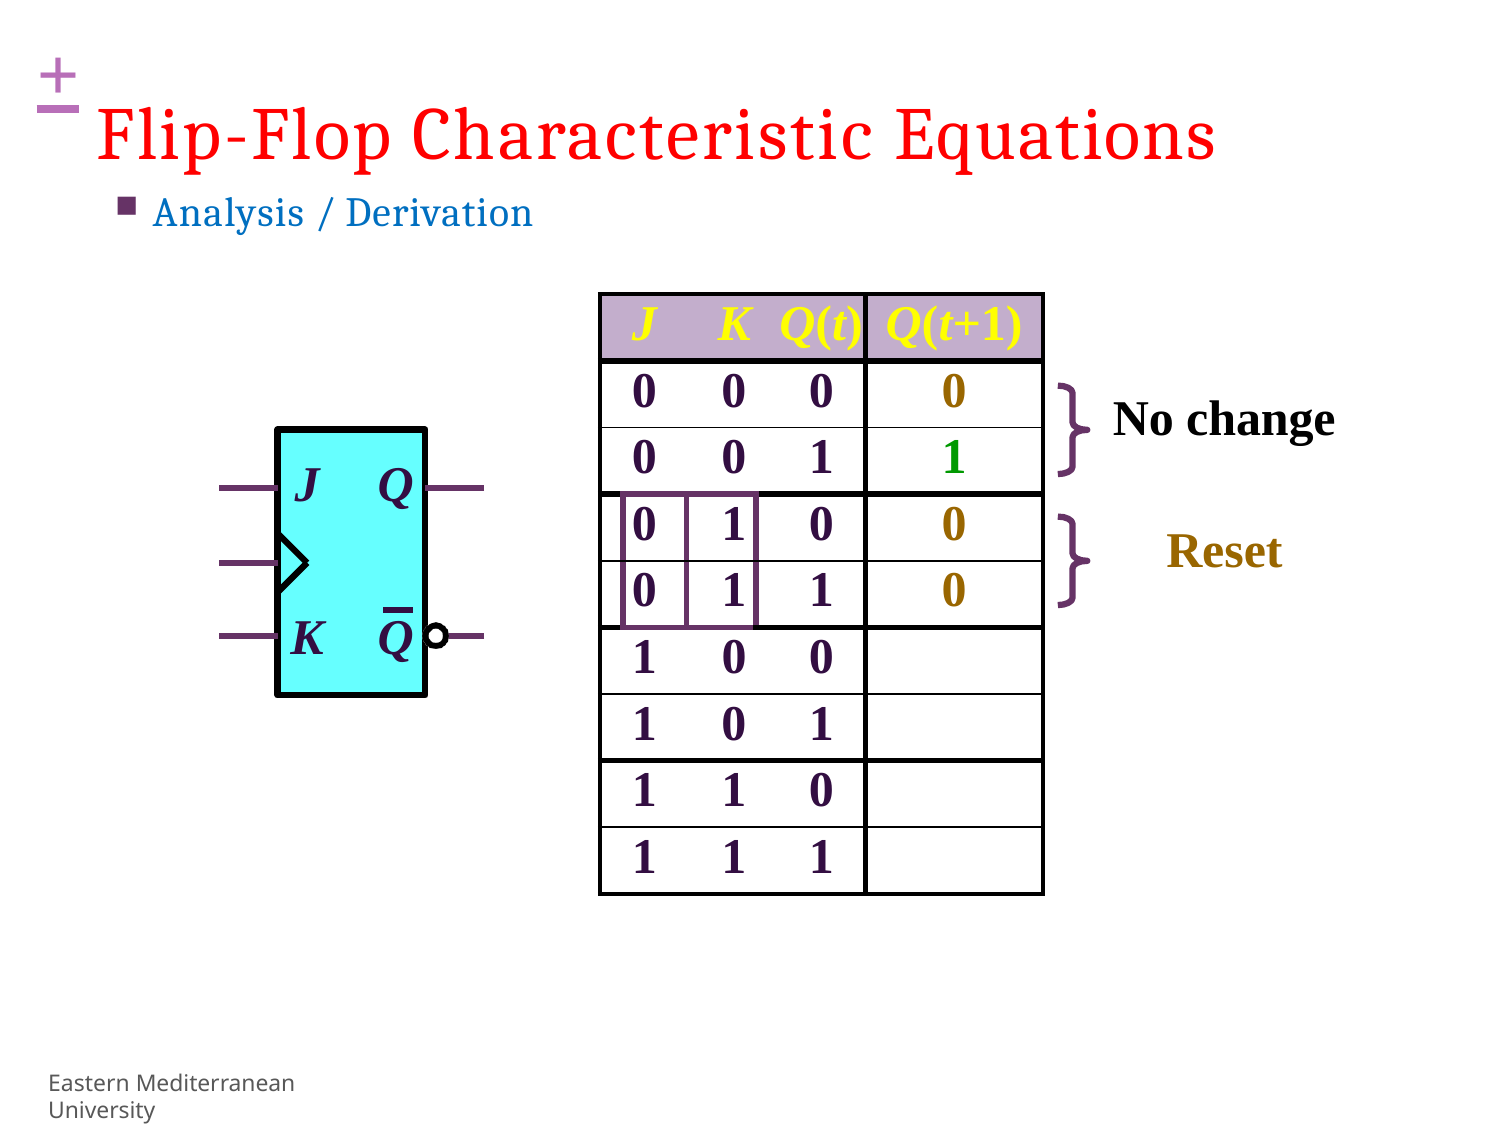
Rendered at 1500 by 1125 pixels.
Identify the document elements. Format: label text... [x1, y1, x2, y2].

table_header K [686, 296, 756, 358]
table_cell 0 [686, 428, 756, 491]
table_header Q(t+1) [868, 296, 1041, 358]
table_cell 0 [626, 562, 684, 625]
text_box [215, 426, 488, 699]
table_cell [602, 497, 620, 560]
table_cell 0 [686, 364, 756, 427]
table_cell [868, 630, 1041, 693]
footer Eastern Mediterranean University [46, 1068, 390, 1125]
text_box + [34, 23, 82, 116]
table_cell 1 [756, 695, 863, 758]
table_cell 0 [759, 497, 863, 560]
table_cell 0 [756, 763, 863, 826]
table_cell 0 [623, 364, 686, 427]
text_box No change [1110, 382, 1339, 445]
table_cell [602, 695, 623, 758]
text_box [1057, 516, 1088, 606]
table_cell 1 [686, 763, 756, 826]
table_cell 0 [756, 630, 863, 693]
table_cell 1 [756, 428, 863, 491]
table_cell 1 [689, 562, 753, 625]
table_cell 1 [868, 428, 1041, 491]
text_box Reset [1164, 514, 1285, 577]
table_cell 1 [759, 562, 863, 625]
table_cell 0 [686, 695, 756, 758]
text_box [1057, 385, 1088, 475]
table_cell [602, 828, 623, 892]
table_cell 0 [868, 364, 1041, 427]
table_cell 0 [686, 630, 756, 693]
table_cell [602, 428, 623, 491]
table_cell 1 [623, 630, 686, 693]
table_cell [602, 763, 623, 826]
table_cell 1 [689, 497, 753, 560]
table_cell 1 [623, 763, 686, 826]
text_box Analysis / Derivation [113, 182, 556, 235]
title Flip-Flop Characteristic Equations [94, 82, 1275, 273]
table_cell 0 [868, 497, 1041, 560]
table_cell [868, 828, 1041, 892]
table_cell 0 [626, 497, 684, 560]
table_cell [868, 695, 1041, 758]
table_header Q(t) [756, 296, 863, 358]
table_cell 0 [868, 562, 1041, 625]
table_cell [602, 630, 623, 693]
table_cell [868, 763, 1041, 826]
table_cell 0 [623, 428, 686, 491]
table_cell [602, 562, 620, 625]
table_header [602, 296, 623, 358]
table_cell 0 [756, 364, 863, 427]
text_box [218, 606, 450, 650]
table_cell 1 [623, 828, 686, 892]
table_cell [602, 364, 623, 427]
table_cell 1 [686, 828, 756, 892]
table_cell 1 [623, 695, 686, 758]
table_cell 1 [756, 828, 863, 892]
table_header J [623, 296, 686, 358]
